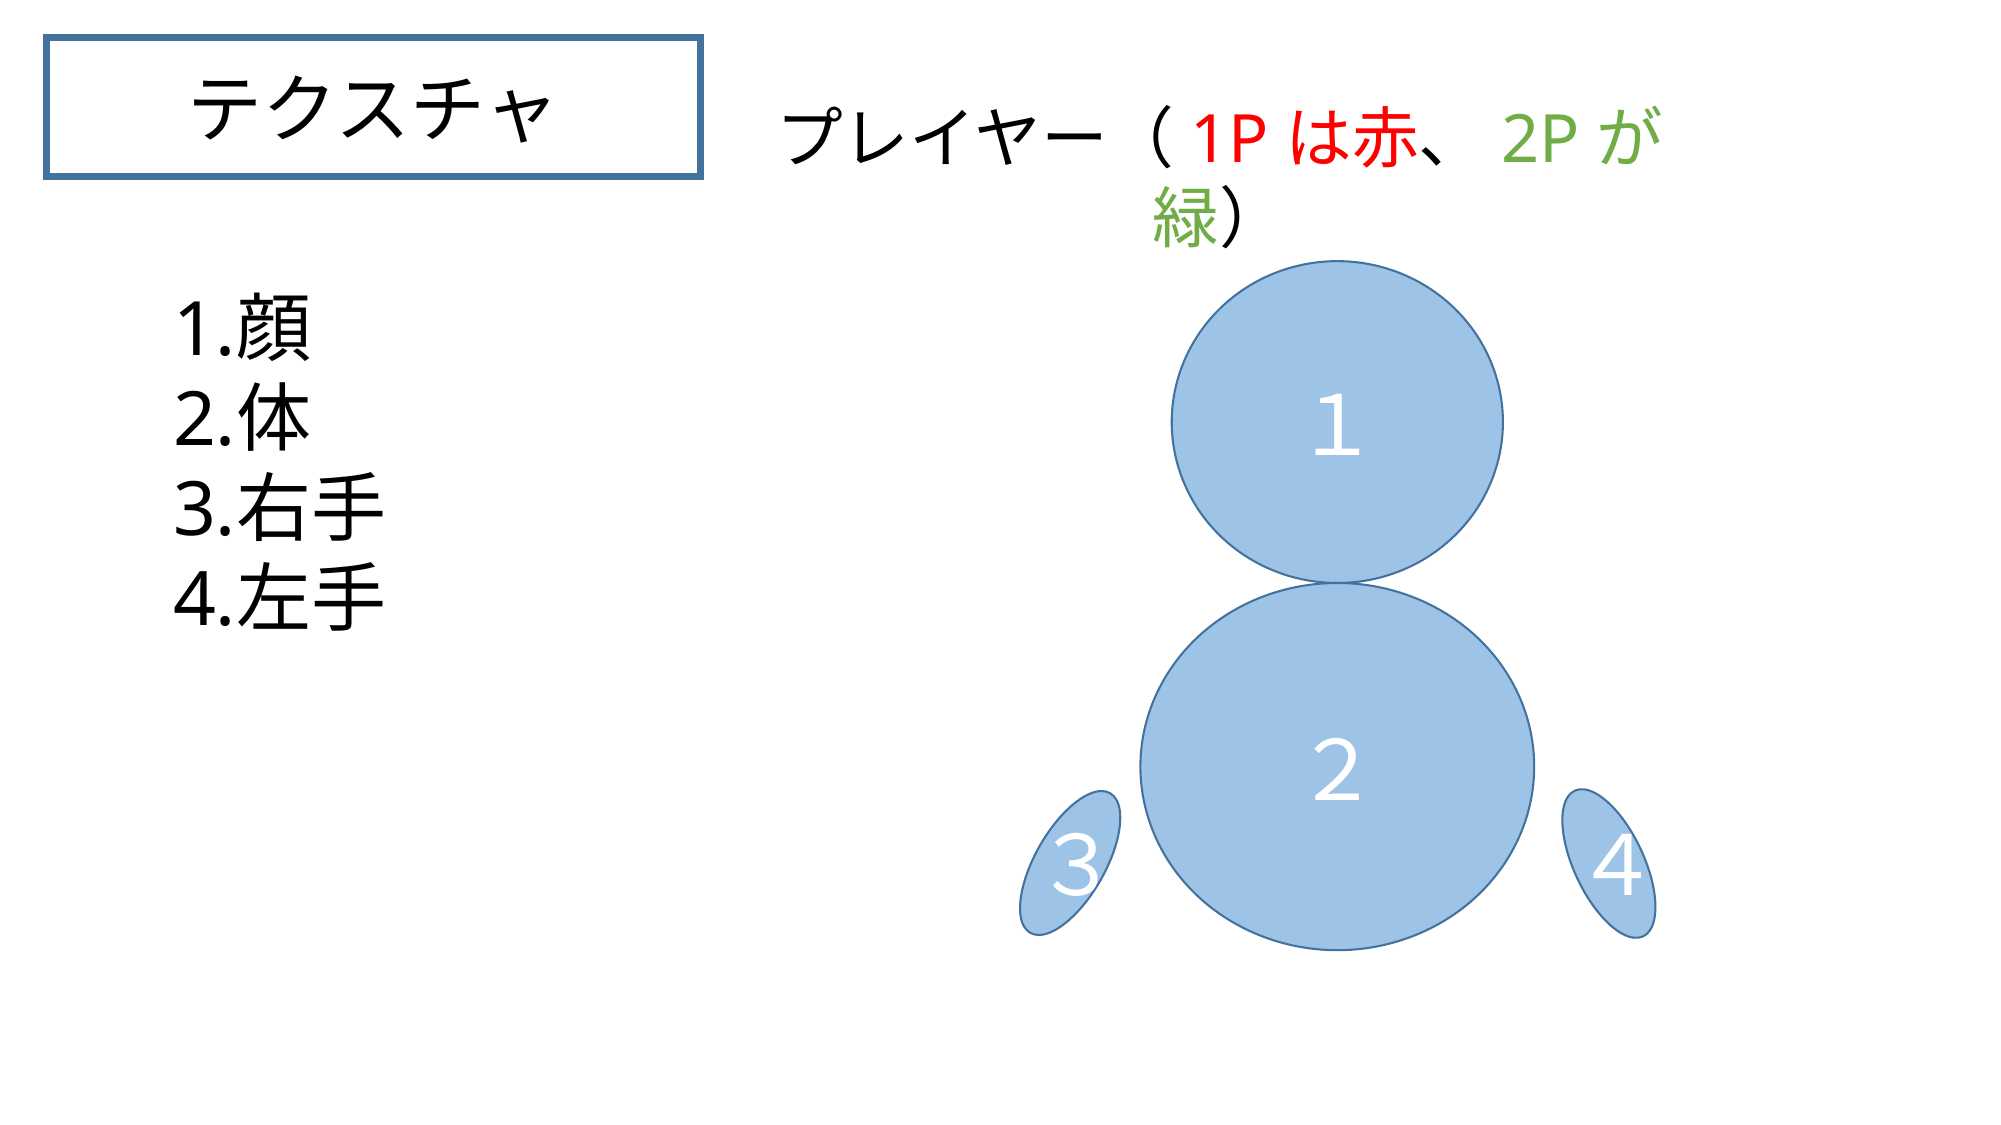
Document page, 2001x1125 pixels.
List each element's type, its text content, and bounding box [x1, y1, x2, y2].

text_box １ [1170, 260, 1504, 583]
text_box ２ [1139, 581, 1536, 952]
text_box [1603, 830, 1657, 939]
text_box ４ [1560, 804, 1632, 920]
text_box [1072, 789, 1122, 897]
text_box ３ [1020, 804, 1091, 920]
text_box [1020, 920, 1071, 937]
text_box [1563, 788, 1612, 804]
text_box [46, 36, 701, 178]
text_box 顔 体 右手 左手 [159, 273, 627, 649]
text_box テクスチャ [56, 53, 691, 159]
text_box プレイヤー（1Pは赤、2Pが緑） [700, 88, 1739, 264]
